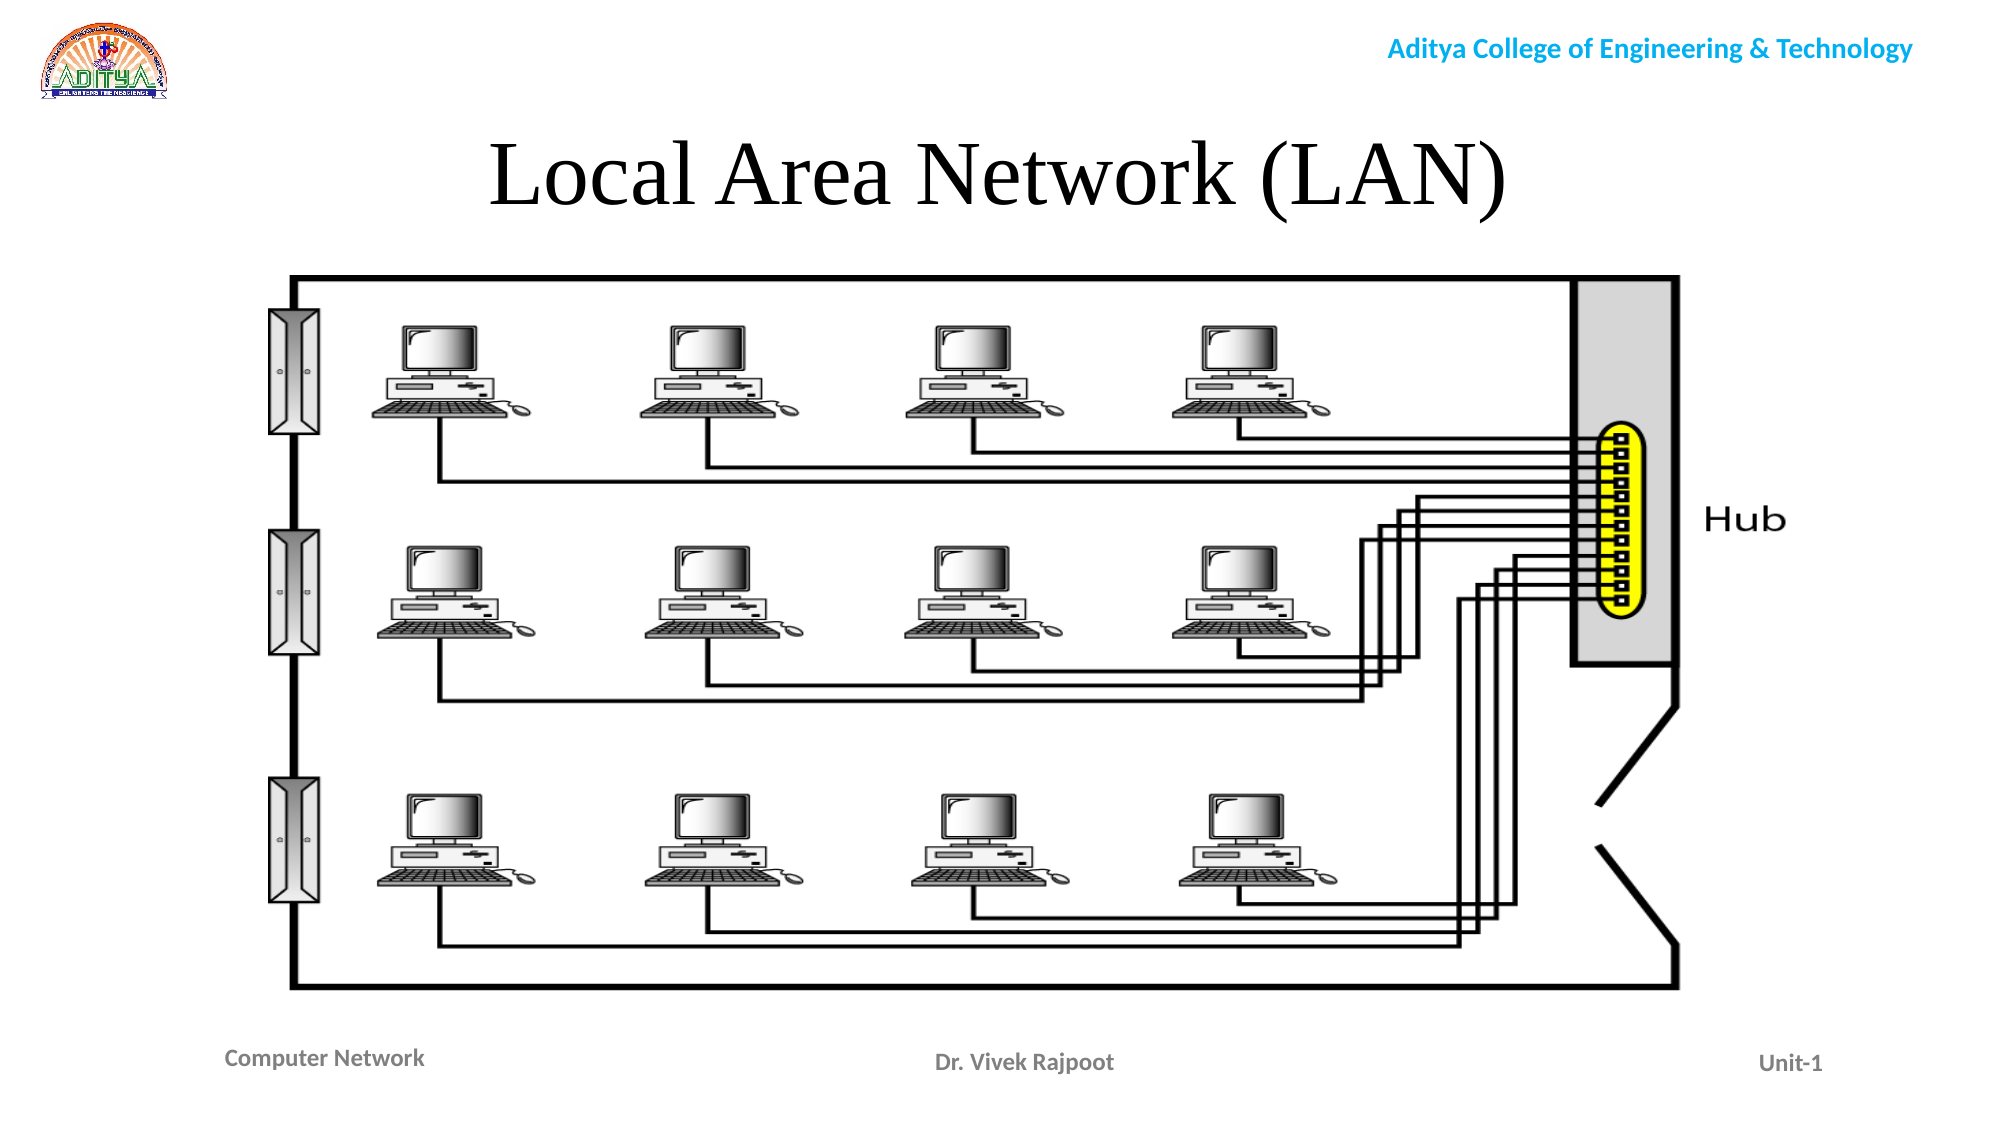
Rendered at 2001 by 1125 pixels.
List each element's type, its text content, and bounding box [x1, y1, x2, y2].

picture [125, 1031, 461, 1113]
text_box [80, 230, 1861, 1031]
text_box Unit-1 [1744, 1031, 1861, 1092]
text_box Dr. Vivek Rajpoot [800, 1030, 1250, 1091]
picture [268, 274, 1787, 991]
picture [39, 22, 168, 99]
text_box Local Area Network (LAN) [132, 105, 1866, 231]
